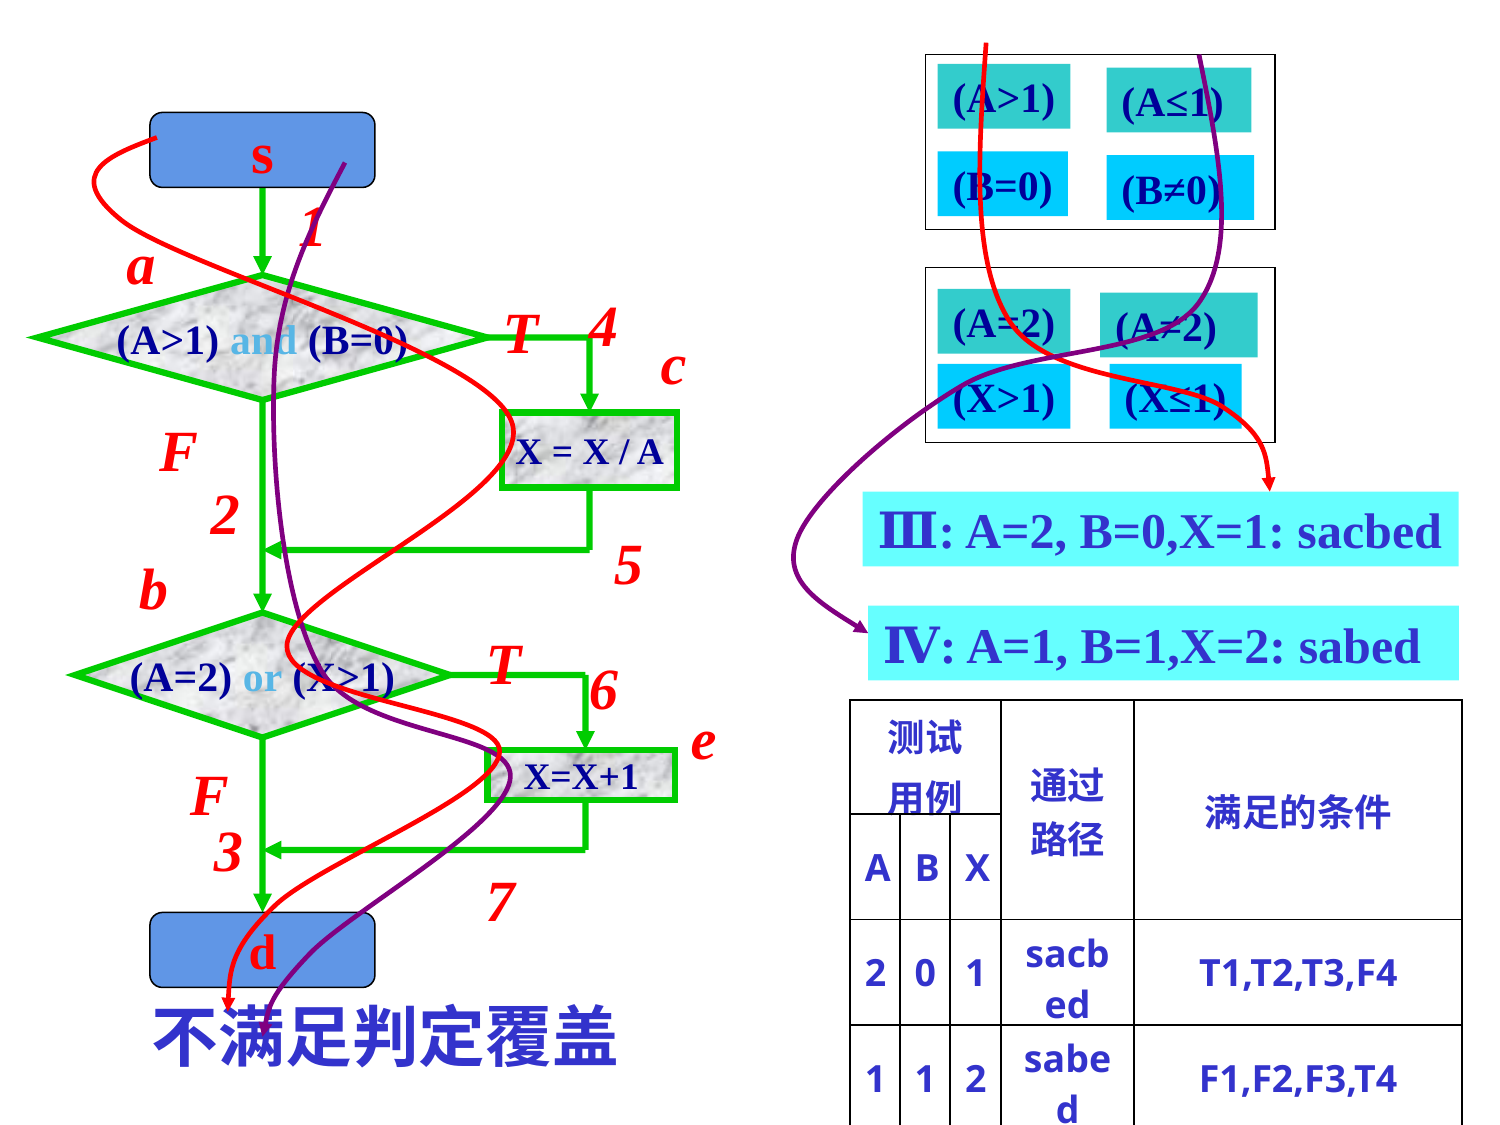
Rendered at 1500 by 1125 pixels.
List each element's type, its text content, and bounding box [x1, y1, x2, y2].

table_cell X [951, 815, 1000, 919]
text_box 不满足判定覆盖 [137, 988, 635, 1083]
table_header 通过路径 [1002, 701, 1133, 919]
table_cell 1 [901, 1026, 949, 1125]
text_box [222, 988, 235, 1012]
table_cell sabed [1002, 1026, 1133, 1125]
text_box (B≠0) [1106, 155, 1141, 215]
text_box Ⅳ: A=1, B=1,X=2: sabed [868, 605, 1459, 681]
text_box (B=0) [937, 151, 981, 217]
table_cell 2 [951, 1026, 1000, 1125]
table_cell F1,F2,F3,T4 [1135, 1026, 1461, 1125]
table_cell sacbed [1002, 920, 1133, 1024]
text_box [259, 988, 282, 1037]
table_cell 1 [951, 920, 1000, 1024]
text_box [979, 42, 1101, 345]
table_cell A [851, 815, 899, 919]
text_box (B=0) [1056, 151, 1068, 170]
text_box [1054, 329, 1275, 492]
text_box (X≤1) [1109, 376, 1229, 429]
text_box [793, 54, 1222, 634]
text_box (B≠0) [1218, 155, 1255, 220]
text_box (A=2) [937, 288, 1032, 354]
text_box (A≠2) [1168, 292, 1258, 358]
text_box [37, 112, 732, 988]
text_box Ⅲ: A=2, B=0,X=1: sacbed [907, 491, 1459, 567]
table_cell T1,T2,T3,F4 [1135, 920, 1461, 1024]
text_box (A>1) [937, 63, 984, 129]
table_cell 1 [851, 1026, 899, 1125]
text_box (X>1) [937, 363, 1019, 400]
table_header 满足的条件 [1135, 701, 1461, 919]
text_box [925, 267, 1027, 408]
text_box [1187, 267, 1276, 443]
table_cell 0 [901, 920, 949, 1024]
text_box [925, 54, 985, 230]
table_cell 2 [851, 920, 899, 1024]
text_box [994, 54, 1198, 224]
table_header 测试 用例 [851, 701, 1000, 813]
table_cell B [901, 815, 949, 919]
text_box [978, 365, 1238, 443]
text_box (A>1) [1000, 63, 1071, 129]
text_box (X>1) [986, 363, 1071, 429]
text_box [1200, 54, 1276, 230]
text_box (X≤1) [1190, 363, 1242, 420]
text_box (A≤1) [1202, 67, 1252, 133]
text_box (A≤1) [1106, 67, 1191, 133]
text_box [1030, 358, 1066, 363]
